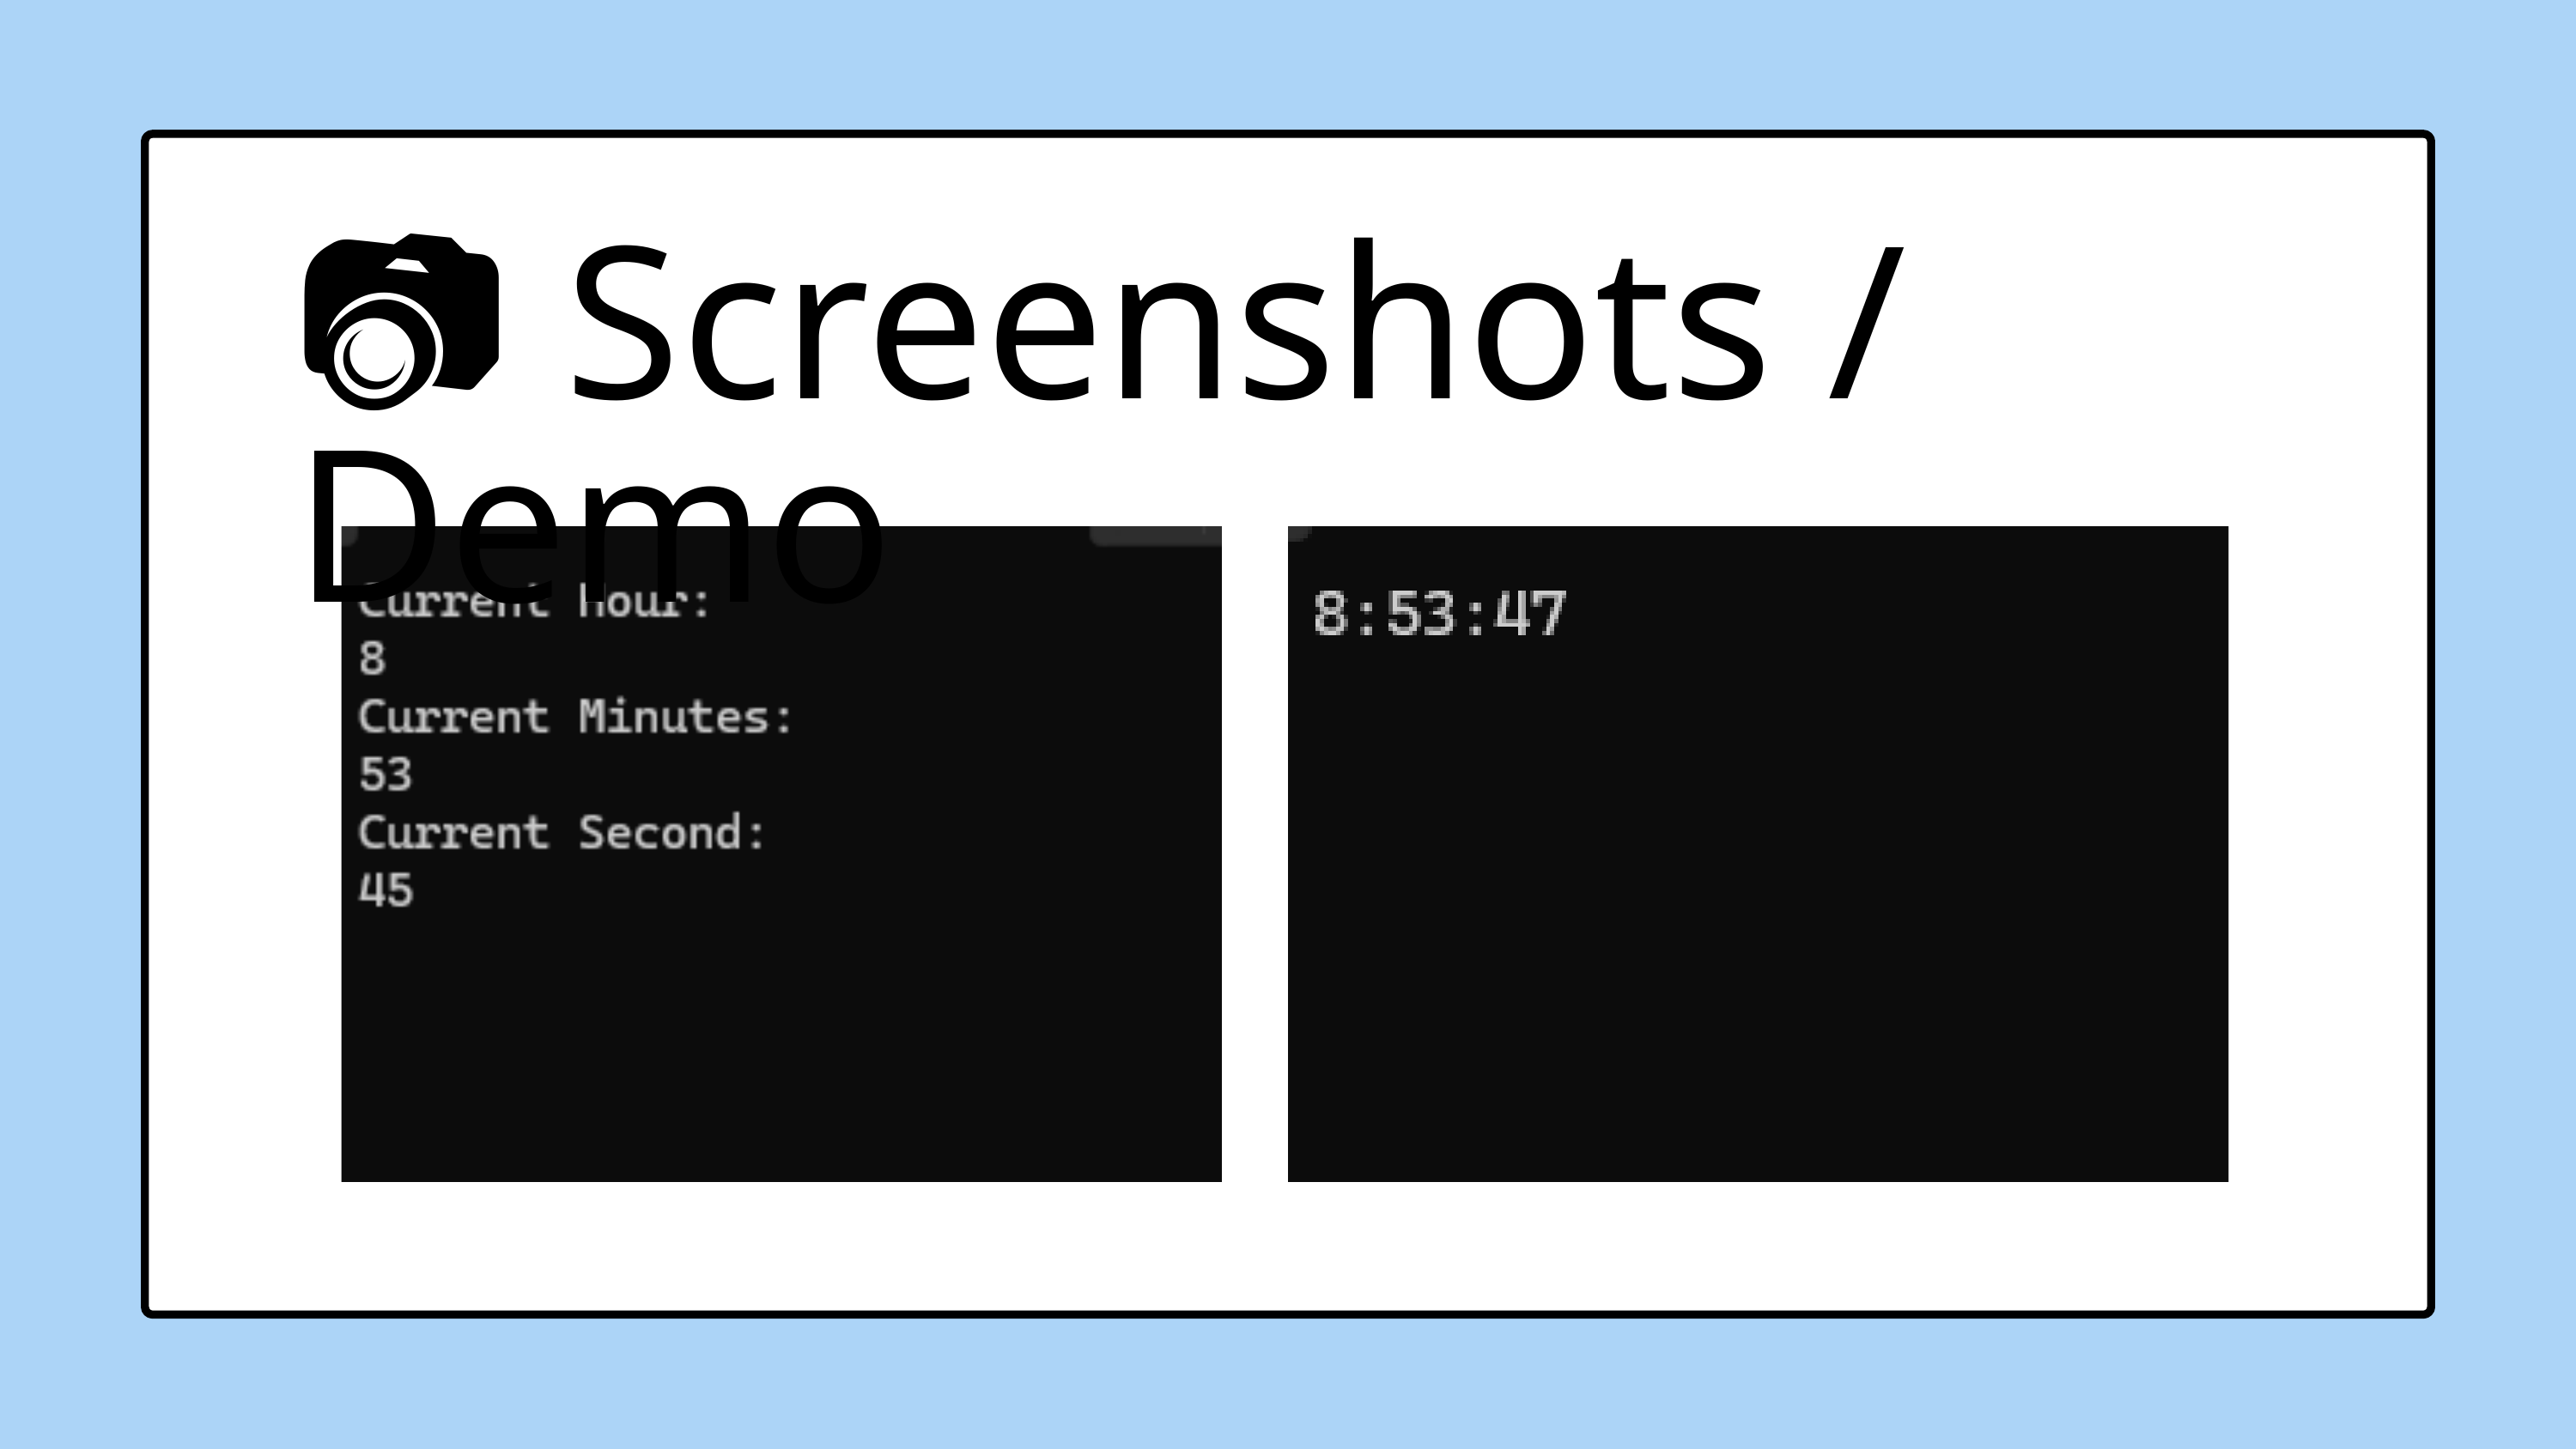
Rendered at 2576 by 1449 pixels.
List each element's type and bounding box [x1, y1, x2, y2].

text_box [144, 133, 2432, 1315]
